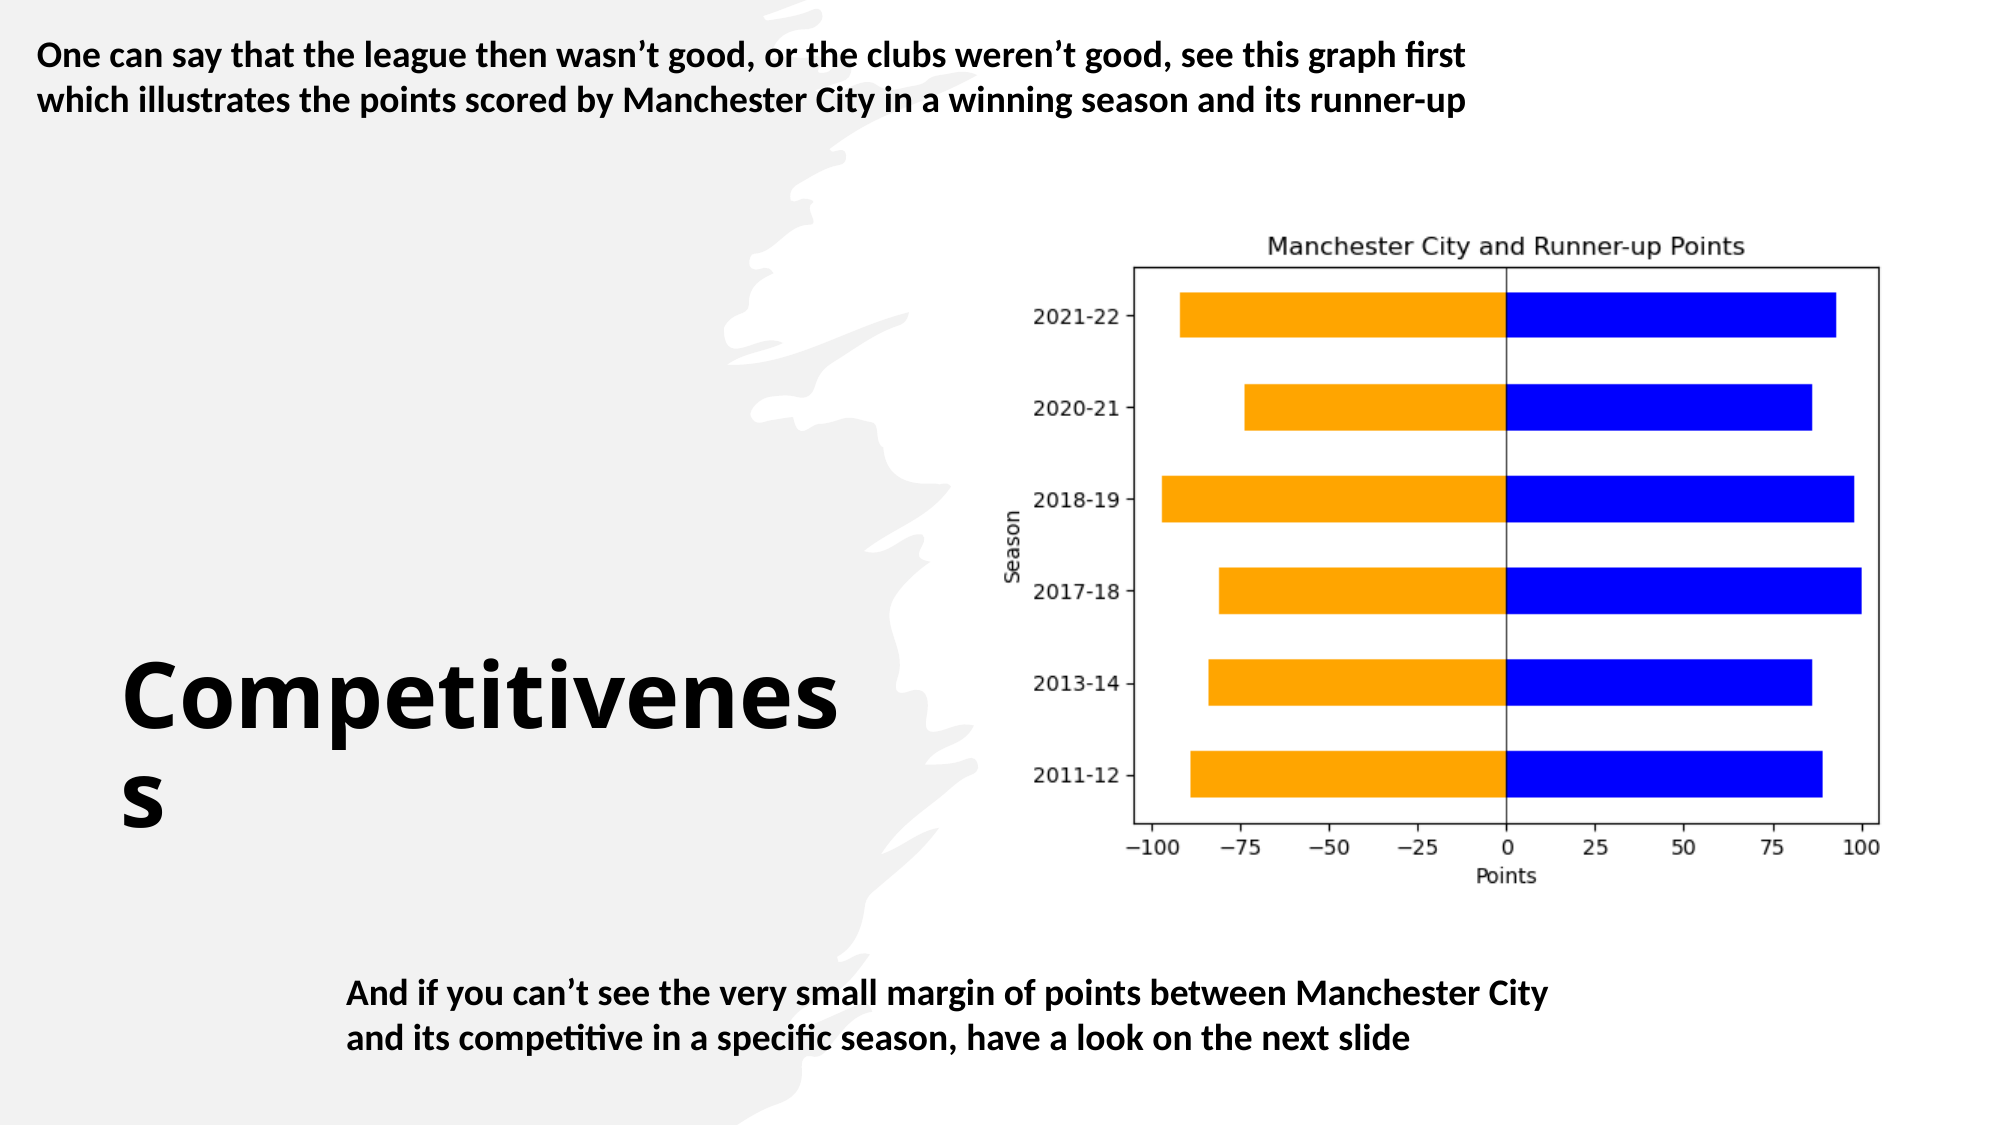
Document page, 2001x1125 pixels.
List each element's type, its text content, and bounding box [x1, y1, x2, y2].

text_box And if you can’t see the very small margin of points between Manchester City and its competitive in a specific season, have a look on the next slide [331, 960, 1566, 1066]
picture [988, 222, 1895, 903]
text_box [0, 0, 979, 1125]
text_box [739, 0, 2000, 1125]
text_box One can say that the league then wasn’t good, or the clubs weren’t good, see this graph first which illustrates the points scored by Manchester City in a winning season and its runner-up [22, 22, 1484, 128]
text_box Competitiveness [105, 128, 864, 855]
